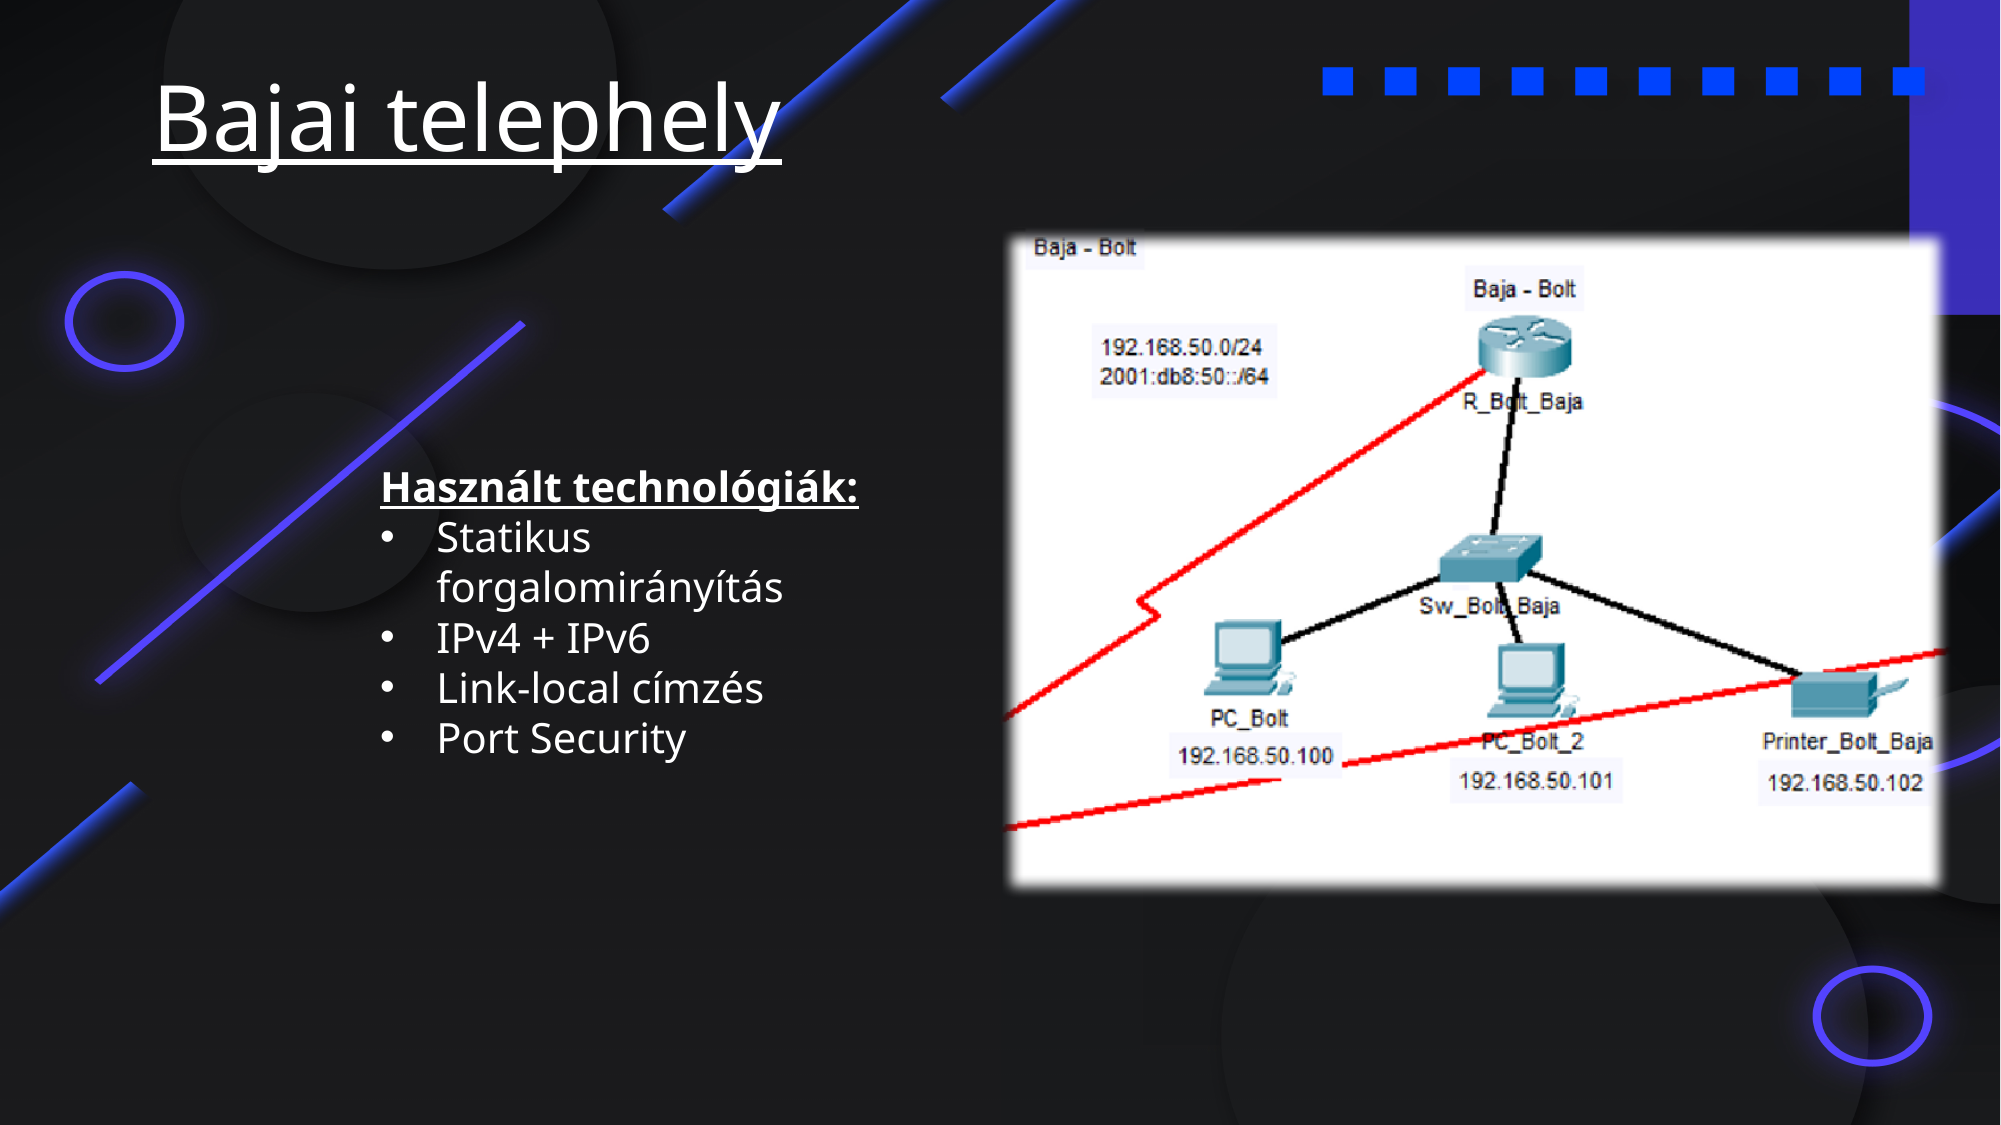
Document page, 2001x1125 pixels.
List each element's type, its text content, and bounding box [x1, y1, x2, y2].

text_box Használt technológiák: Statikus forgalomirányítás IPv4 + IPv6 Link-local címzés Port Security [365, 453, 939, 769]
picture [0, 0, 2001, 1125]
title Bajai telephely [137, 13, 1863, 231]
